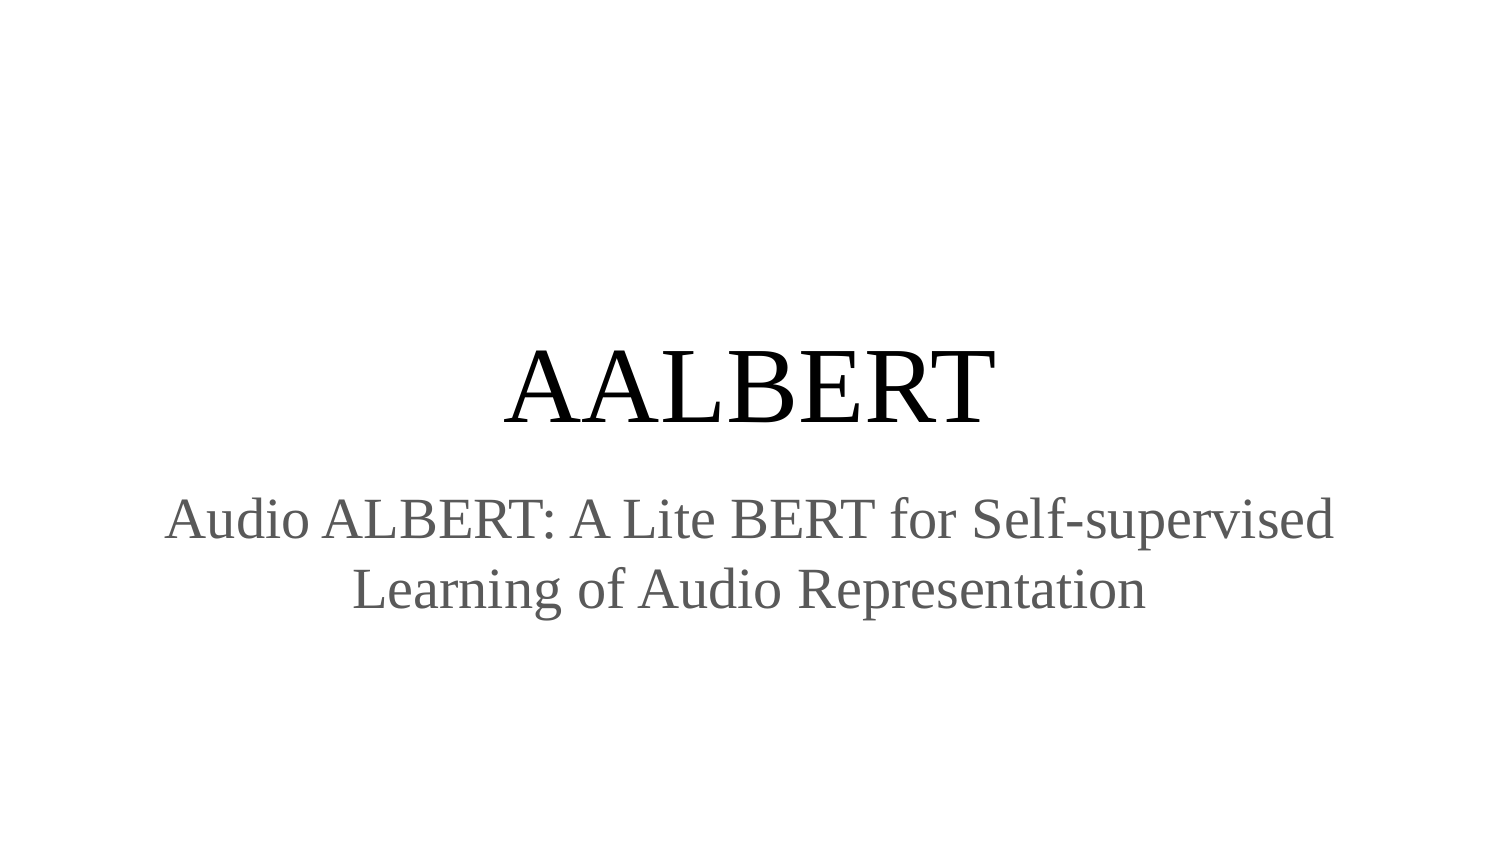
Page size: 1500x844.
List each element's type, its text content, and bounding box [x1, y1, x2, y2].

title AALBERT [51, 122, 1449, 459]
subtitle Audio ALBERT: A Lite BERT for Self-supervised Learning of Audio Representation [51, 464, 1449, 595]
